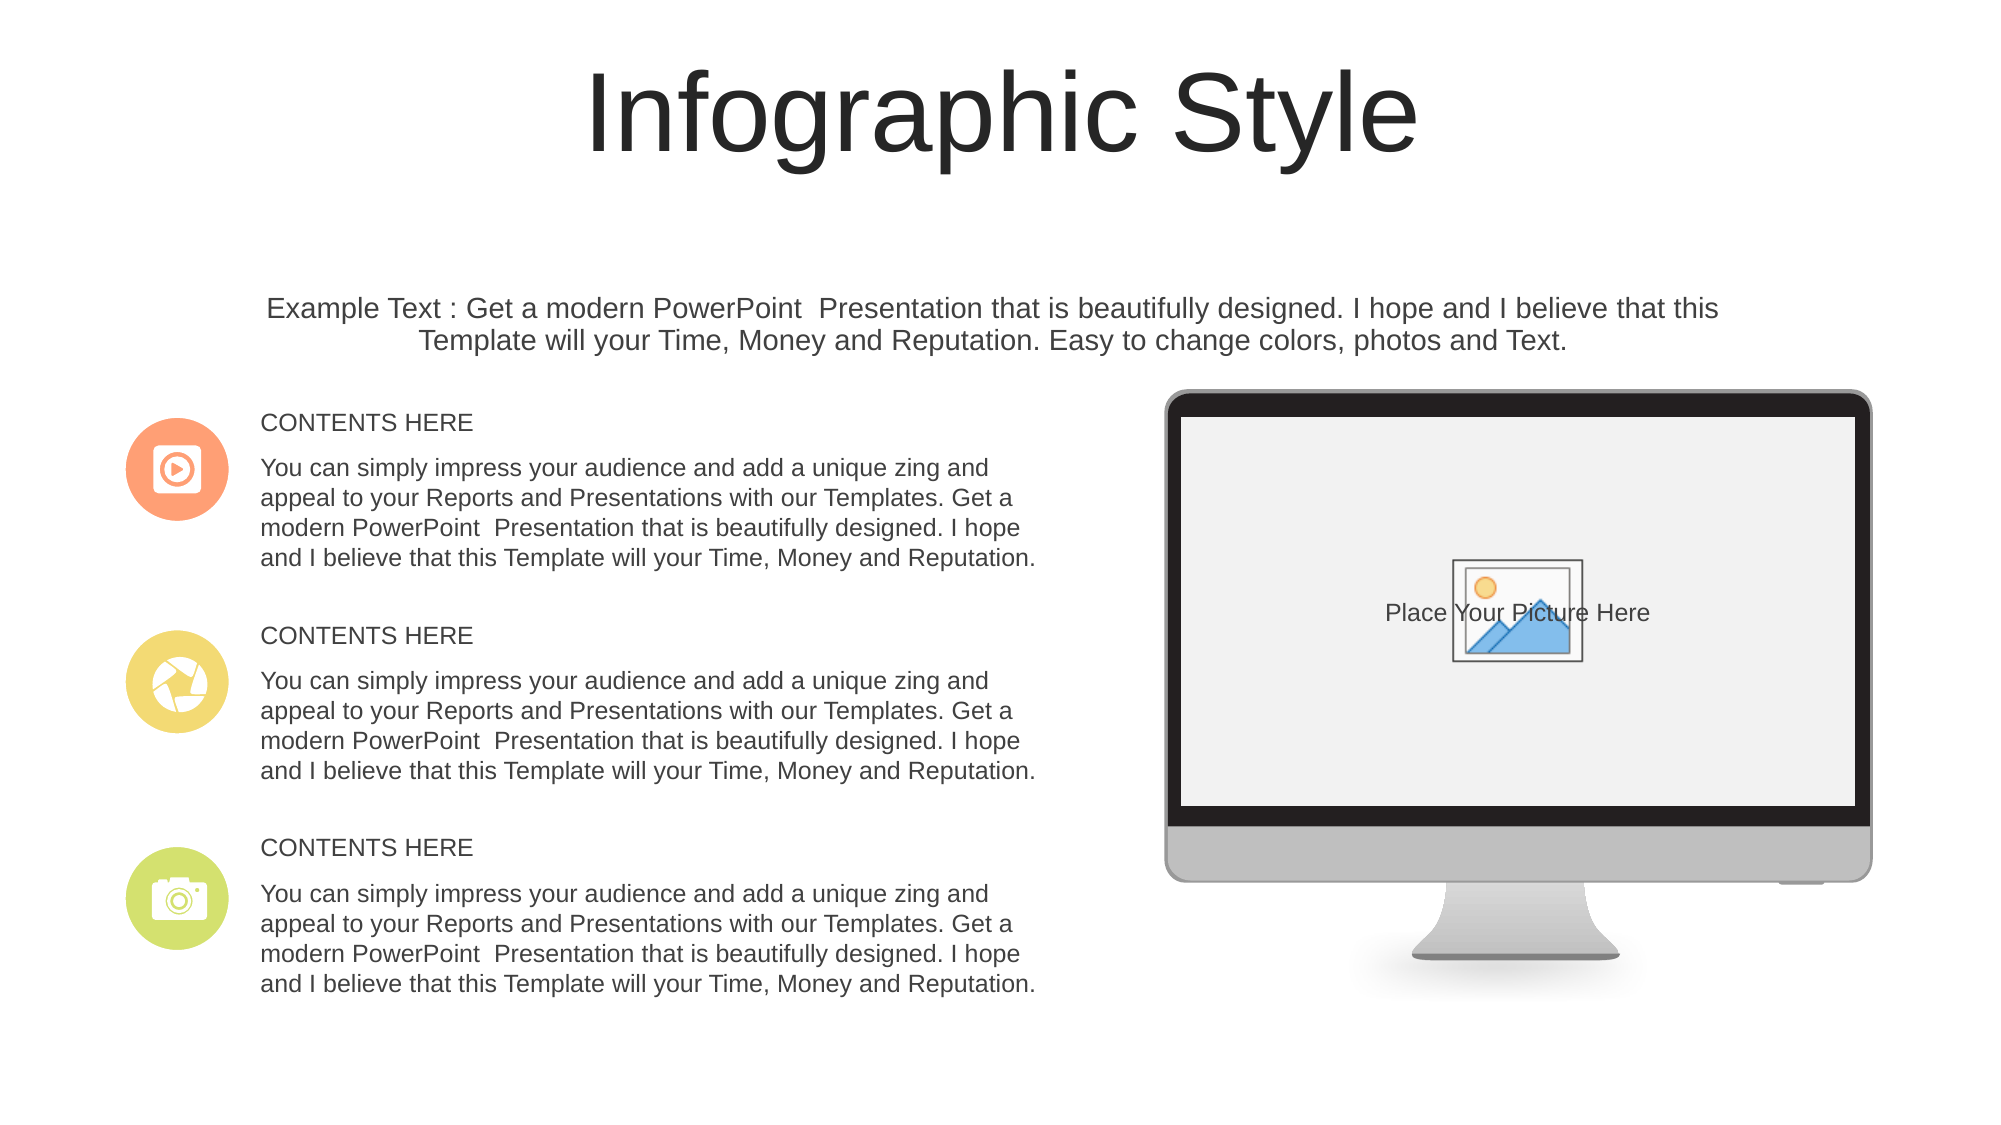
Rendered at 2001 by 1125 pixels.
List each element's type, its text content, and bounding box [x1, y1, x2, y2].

list Infographic Style [53, 55, 1952, 175]
picture [1181, 416, 1856, 806]
text_box [151, 655, 209, 714]
text_box [123, 844, 231, 953]
text_box Example Text : Get a modern PowerPoint Presentation that is beautifully designed. I hope and I believe that this Template will your Time, Money and Reputation. Easy to change colors, photos and Text. [195, 271, 1793, 379]
text_box [150, 876, 209, 921]
text_box [152, 444, 203, 495]
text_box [245, 399, 1085, 581]
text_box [245, 824, 1085, 1007]
text_box [123, 415, 231, 523]
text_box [245, 611, 1085, 794]
text_box [123, 628, 231, 736]
